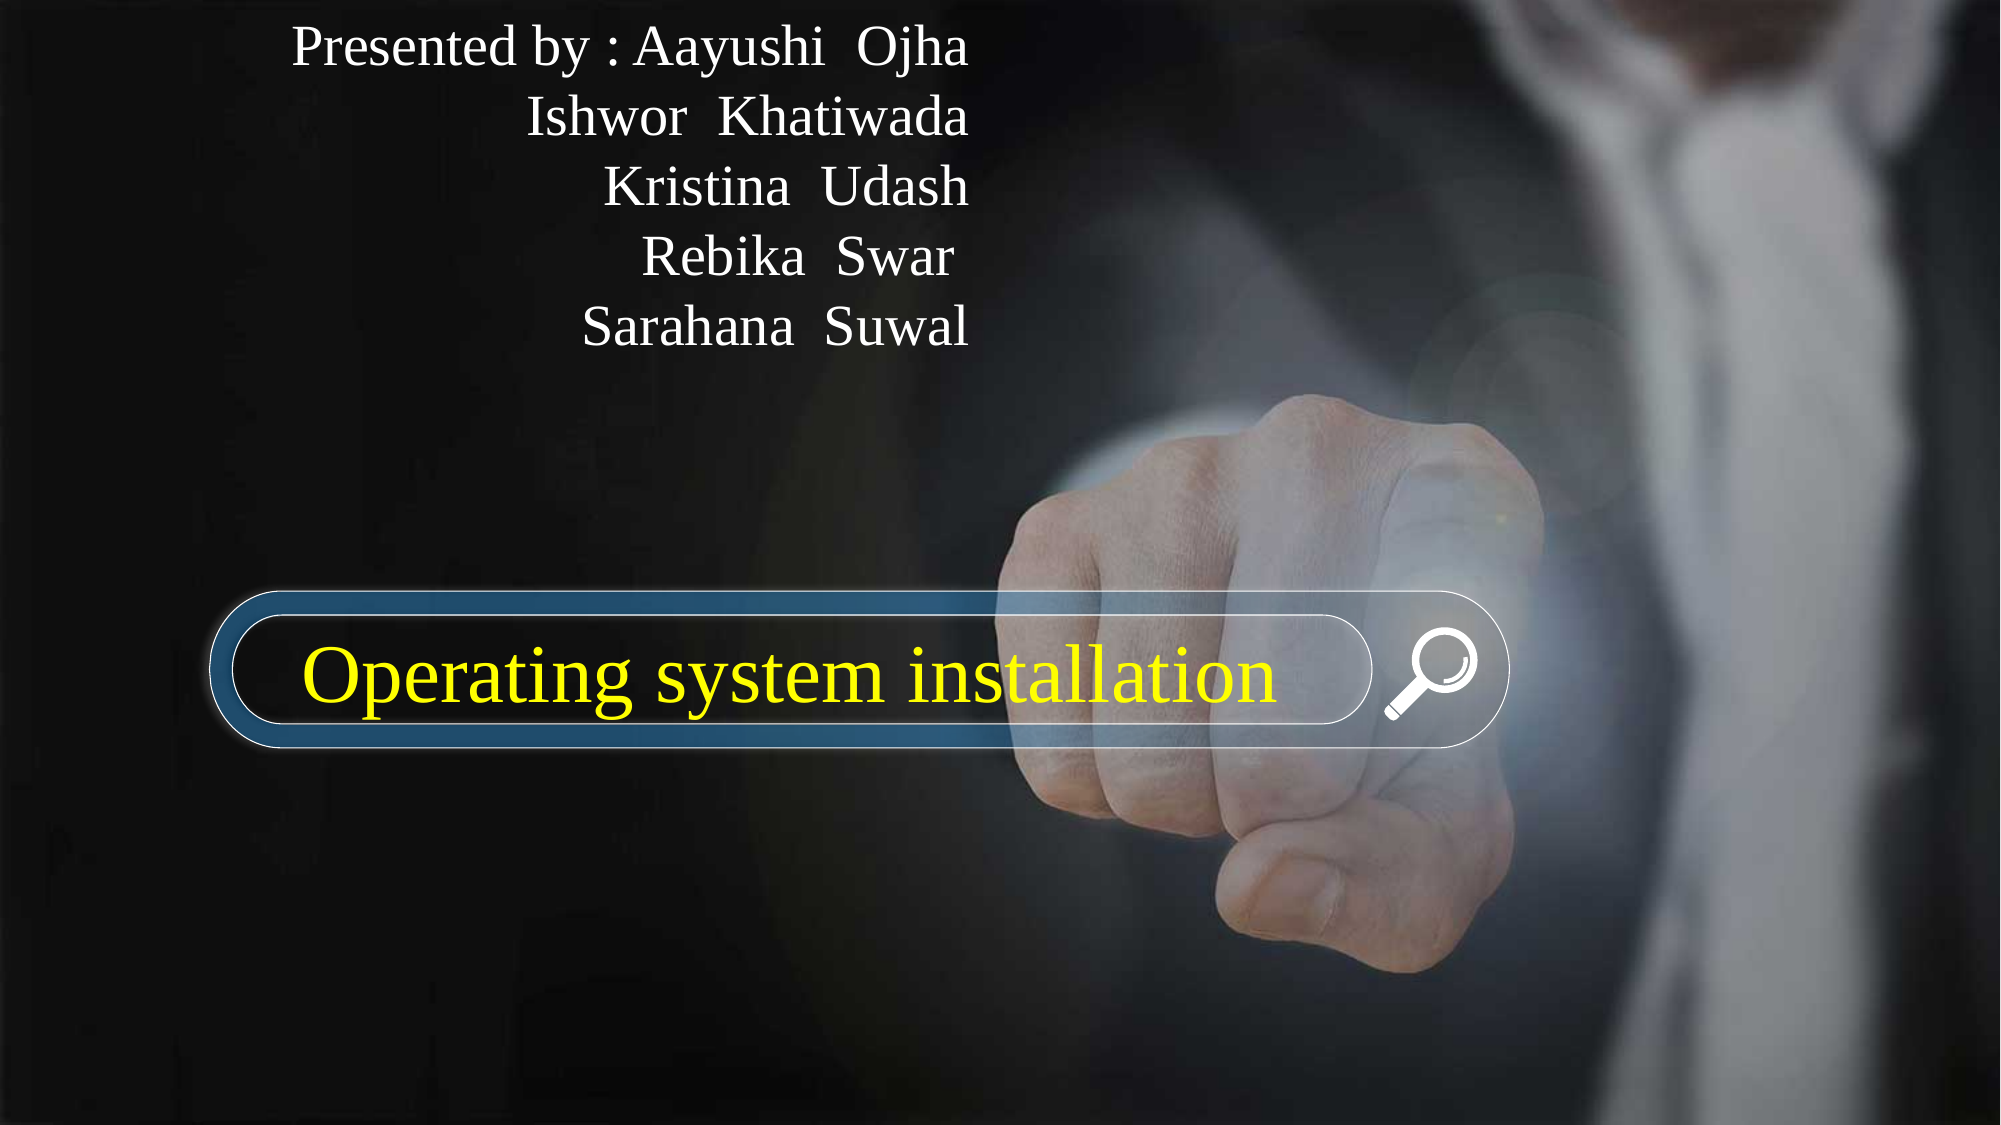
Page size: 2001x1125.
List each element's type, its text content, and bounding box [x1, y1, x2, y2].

text_box [207, 588, 1512, 750]
text_box Operating system installation [283, 612, 1298, 727]
picture [0, 0, 2001, 1125]
text_box [1382, 625, 1480, 723]
text_box Presented by : Aayushi Ojha Ishwor Khatiwada Kristina Udash Rebika Swar Sarahana Suwal [0, 0, 985, 365]
